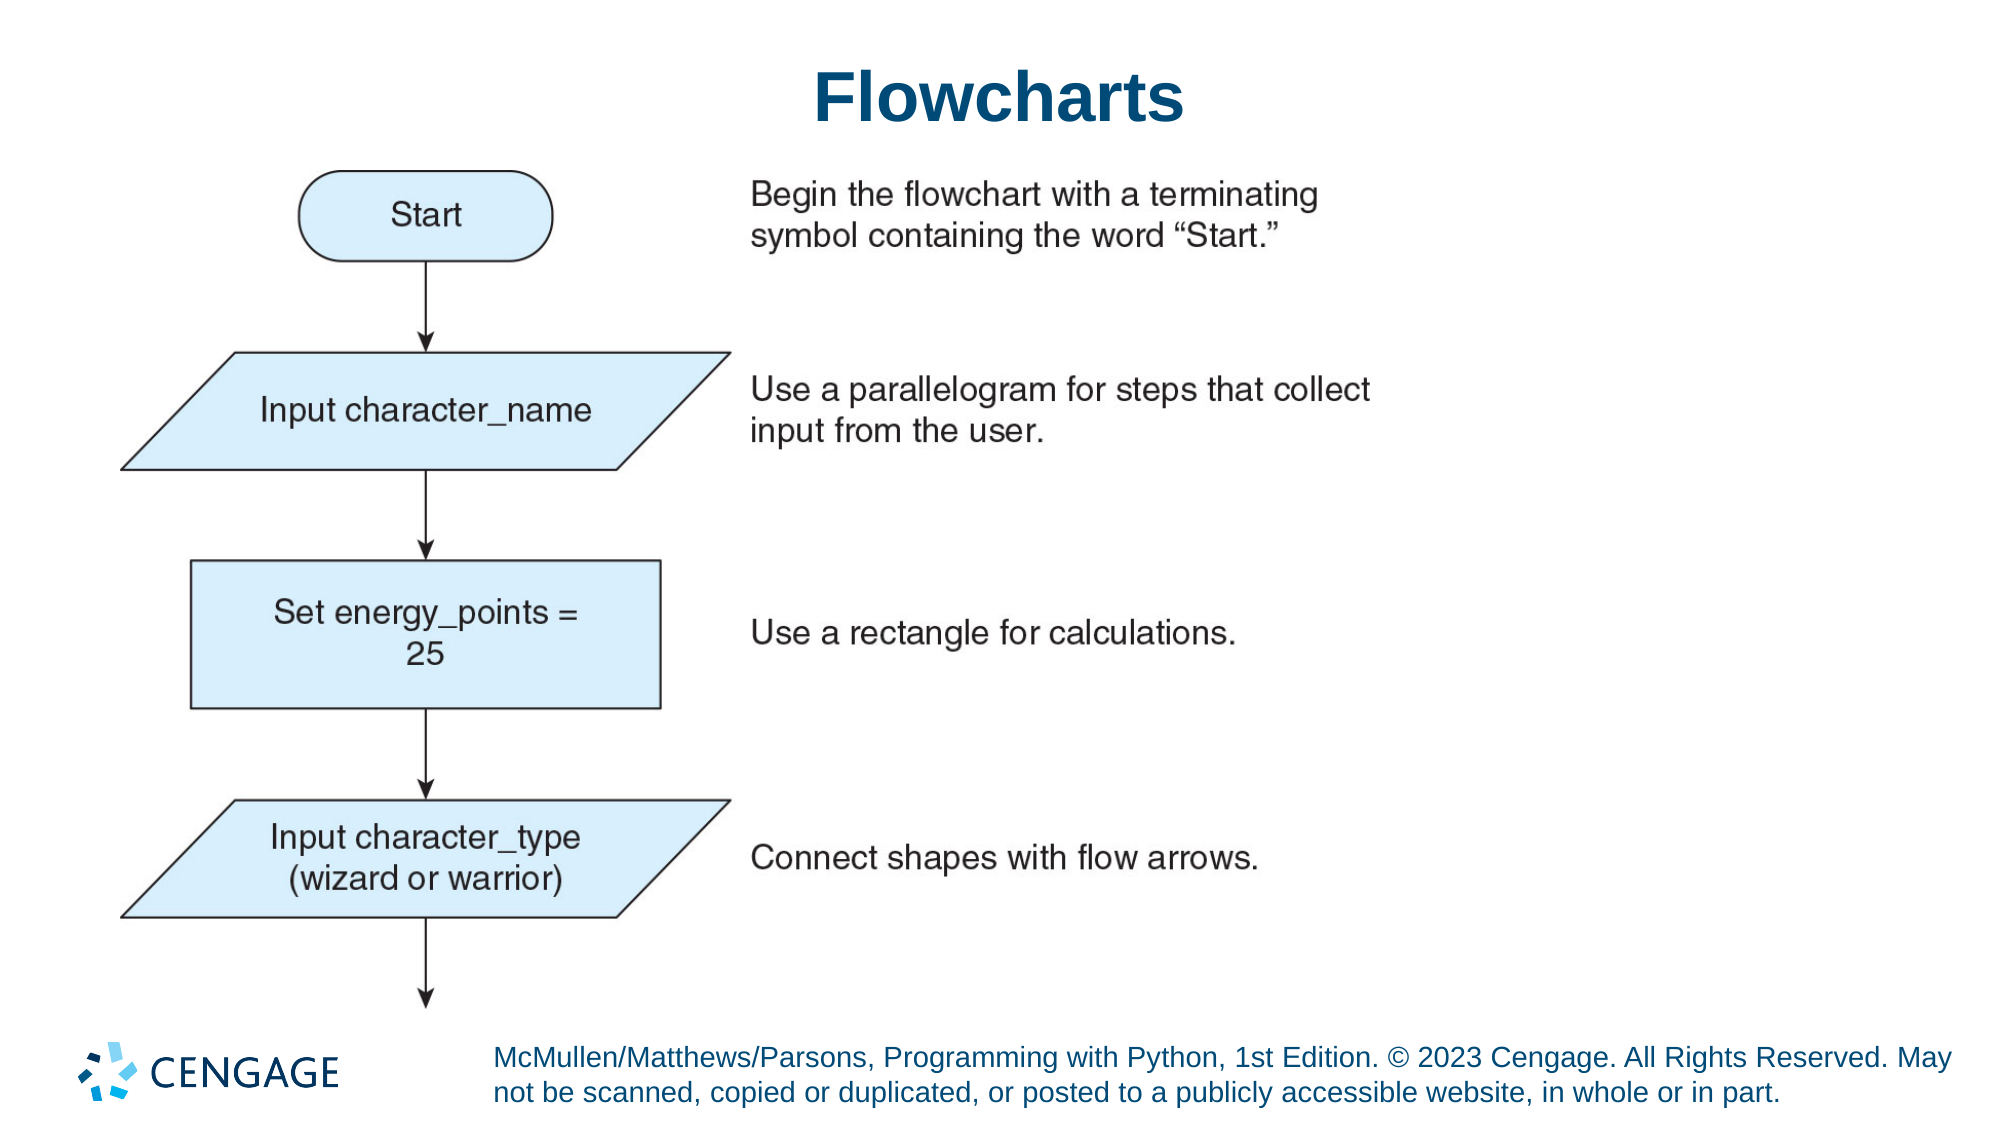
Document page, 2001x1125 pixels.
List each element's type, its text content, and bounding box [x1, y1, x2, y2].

title Flowcharts [137, 59, 1863, 171]
picture [120, 170, 1370, 1009]
picture [78, 1042, 338, 1101]
